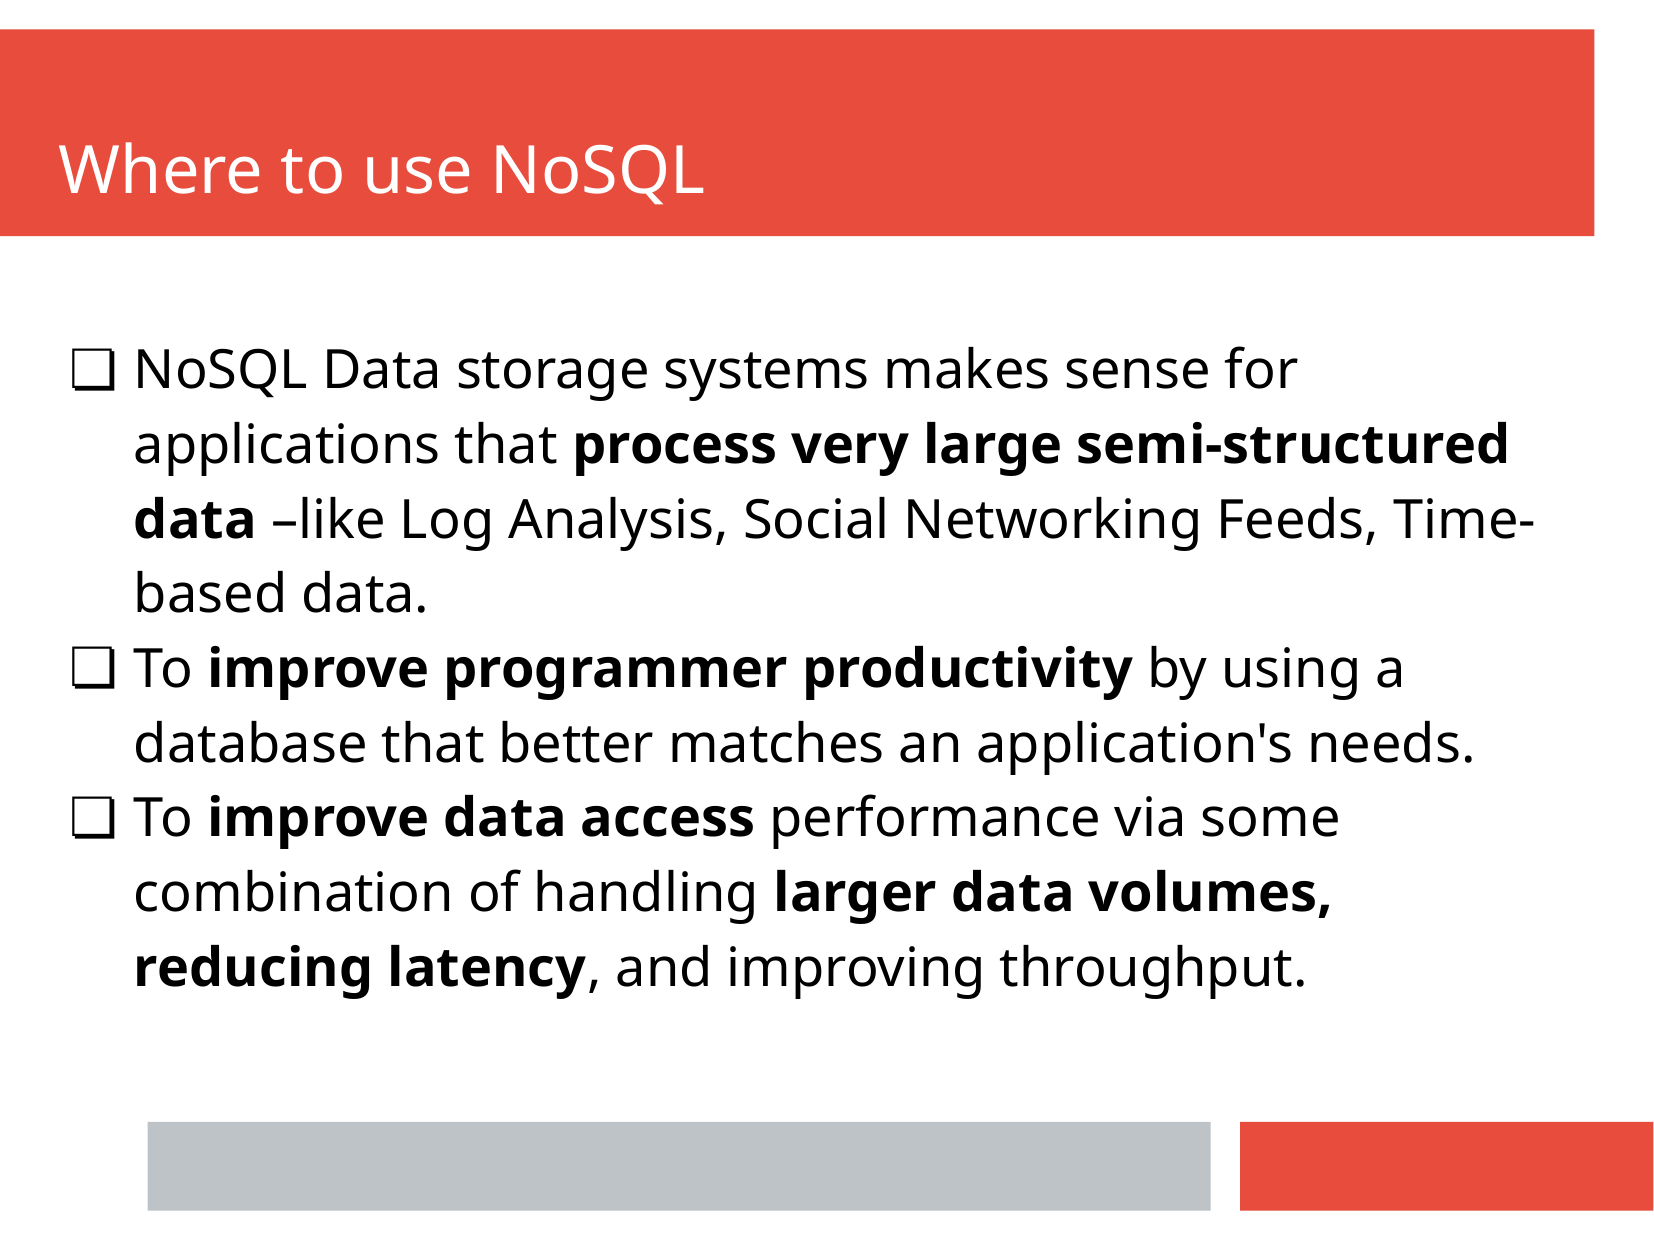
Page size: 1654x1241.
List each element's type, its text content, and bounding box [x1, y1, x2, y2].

list NoSQL Data storage systems makes sense for applications that process very large semi-structured data –like Log Analysis, Social Networking Feeds, Time-based data. To improve programmer productivity by using a database that better matches an application's needs. To improve data access performance via some combination of handling larger data volumes, reducing latency, and improving throughput. [59, 324, 1565, 1093]
title Where to use NoSQL [59, 59, 1595, 207]
